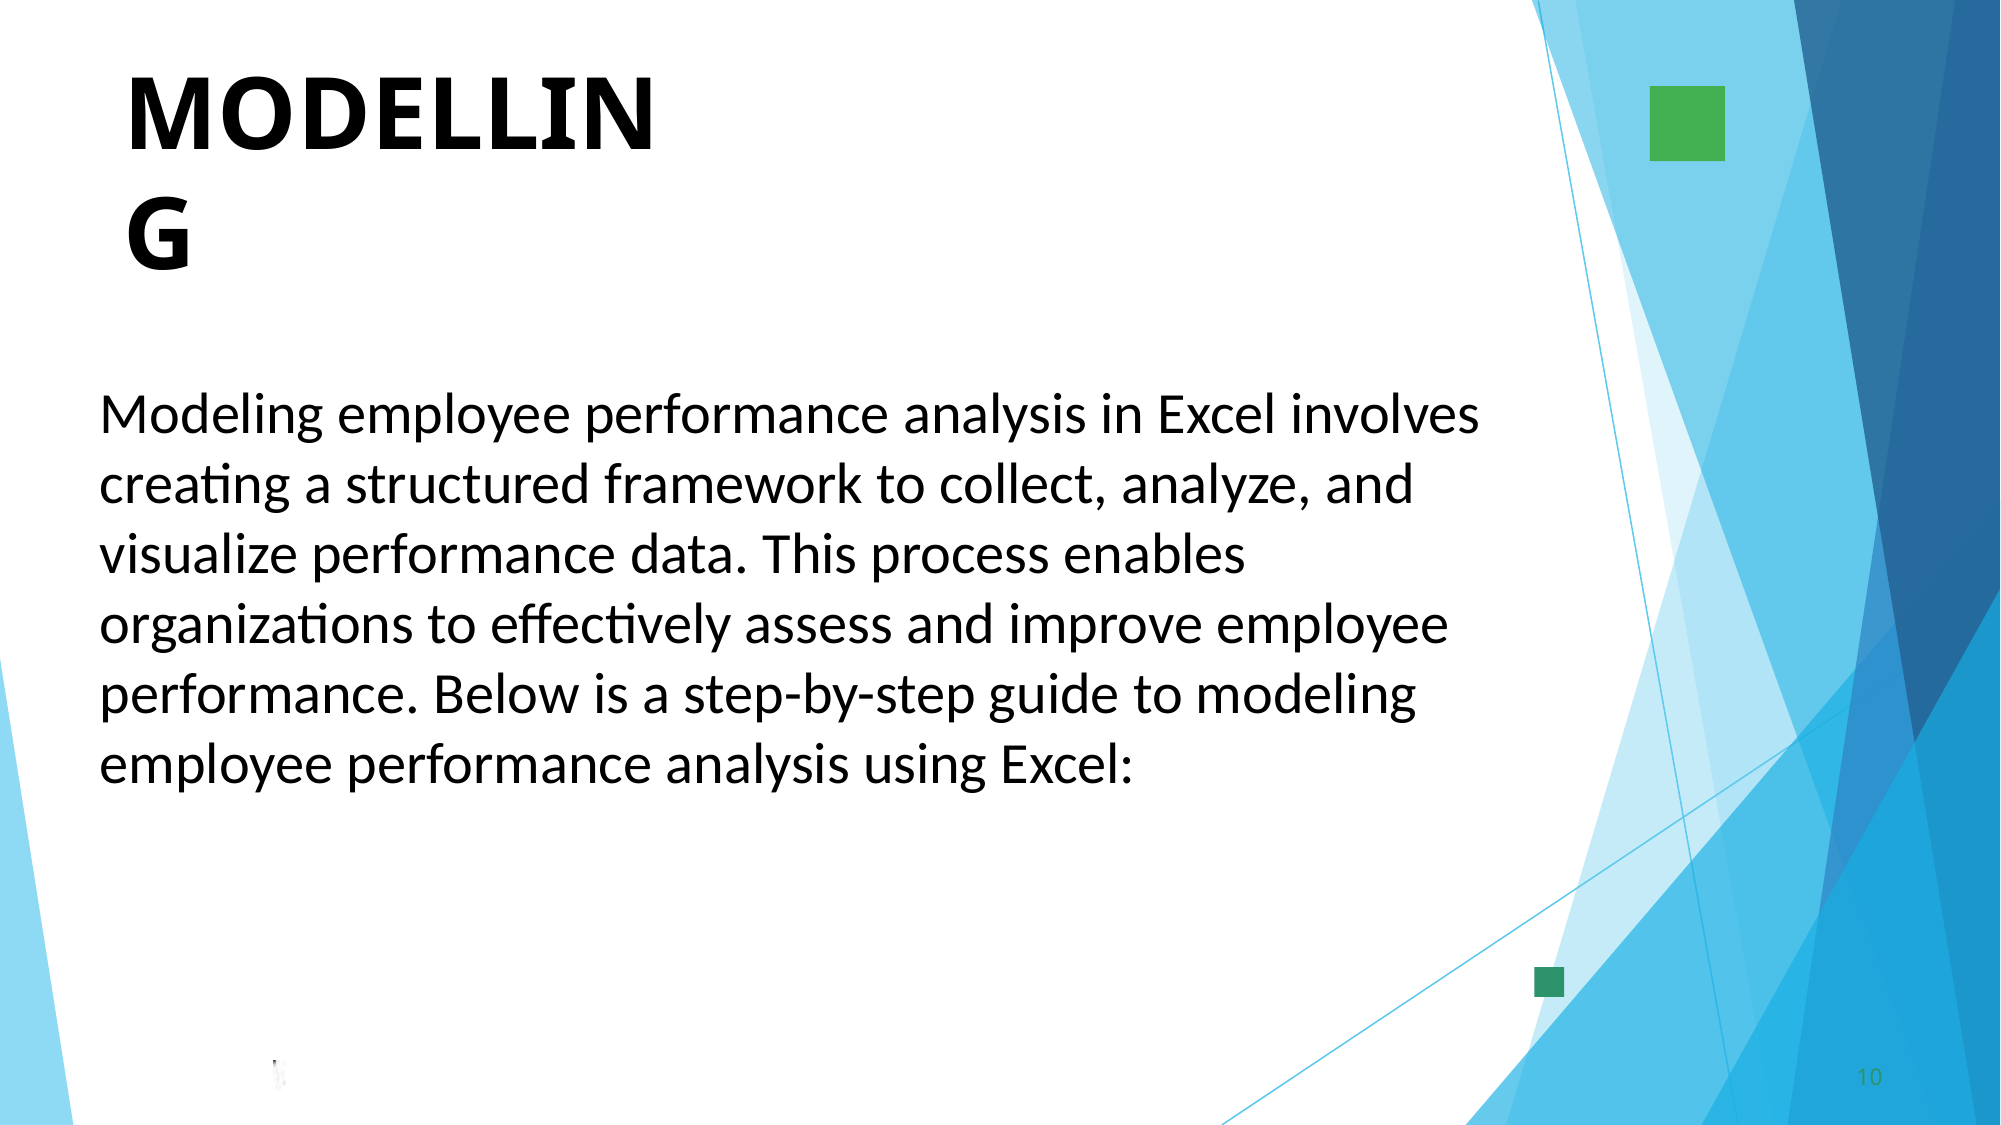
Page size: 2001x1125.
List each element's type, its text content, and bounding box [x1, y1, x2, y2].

text_box MODELLING [121, 47, 664, 290]
text_box [1534, 967, 1565, 997]
text_box 10 [1849, 1061, 1888, 1095]
list Modeling employee performance analysis in Excel involves creating a structured framework to collect, analyze, and visualize performance data. This process enables organizations to effectively assess and improve employee performance. Below is a step-by-step guide to modeling employee performance analysis using Excel: [99, 375, 1535, 683]
text_box [1649, 86, 1725, 162]
picture [273, 1060, 287, 1091]
